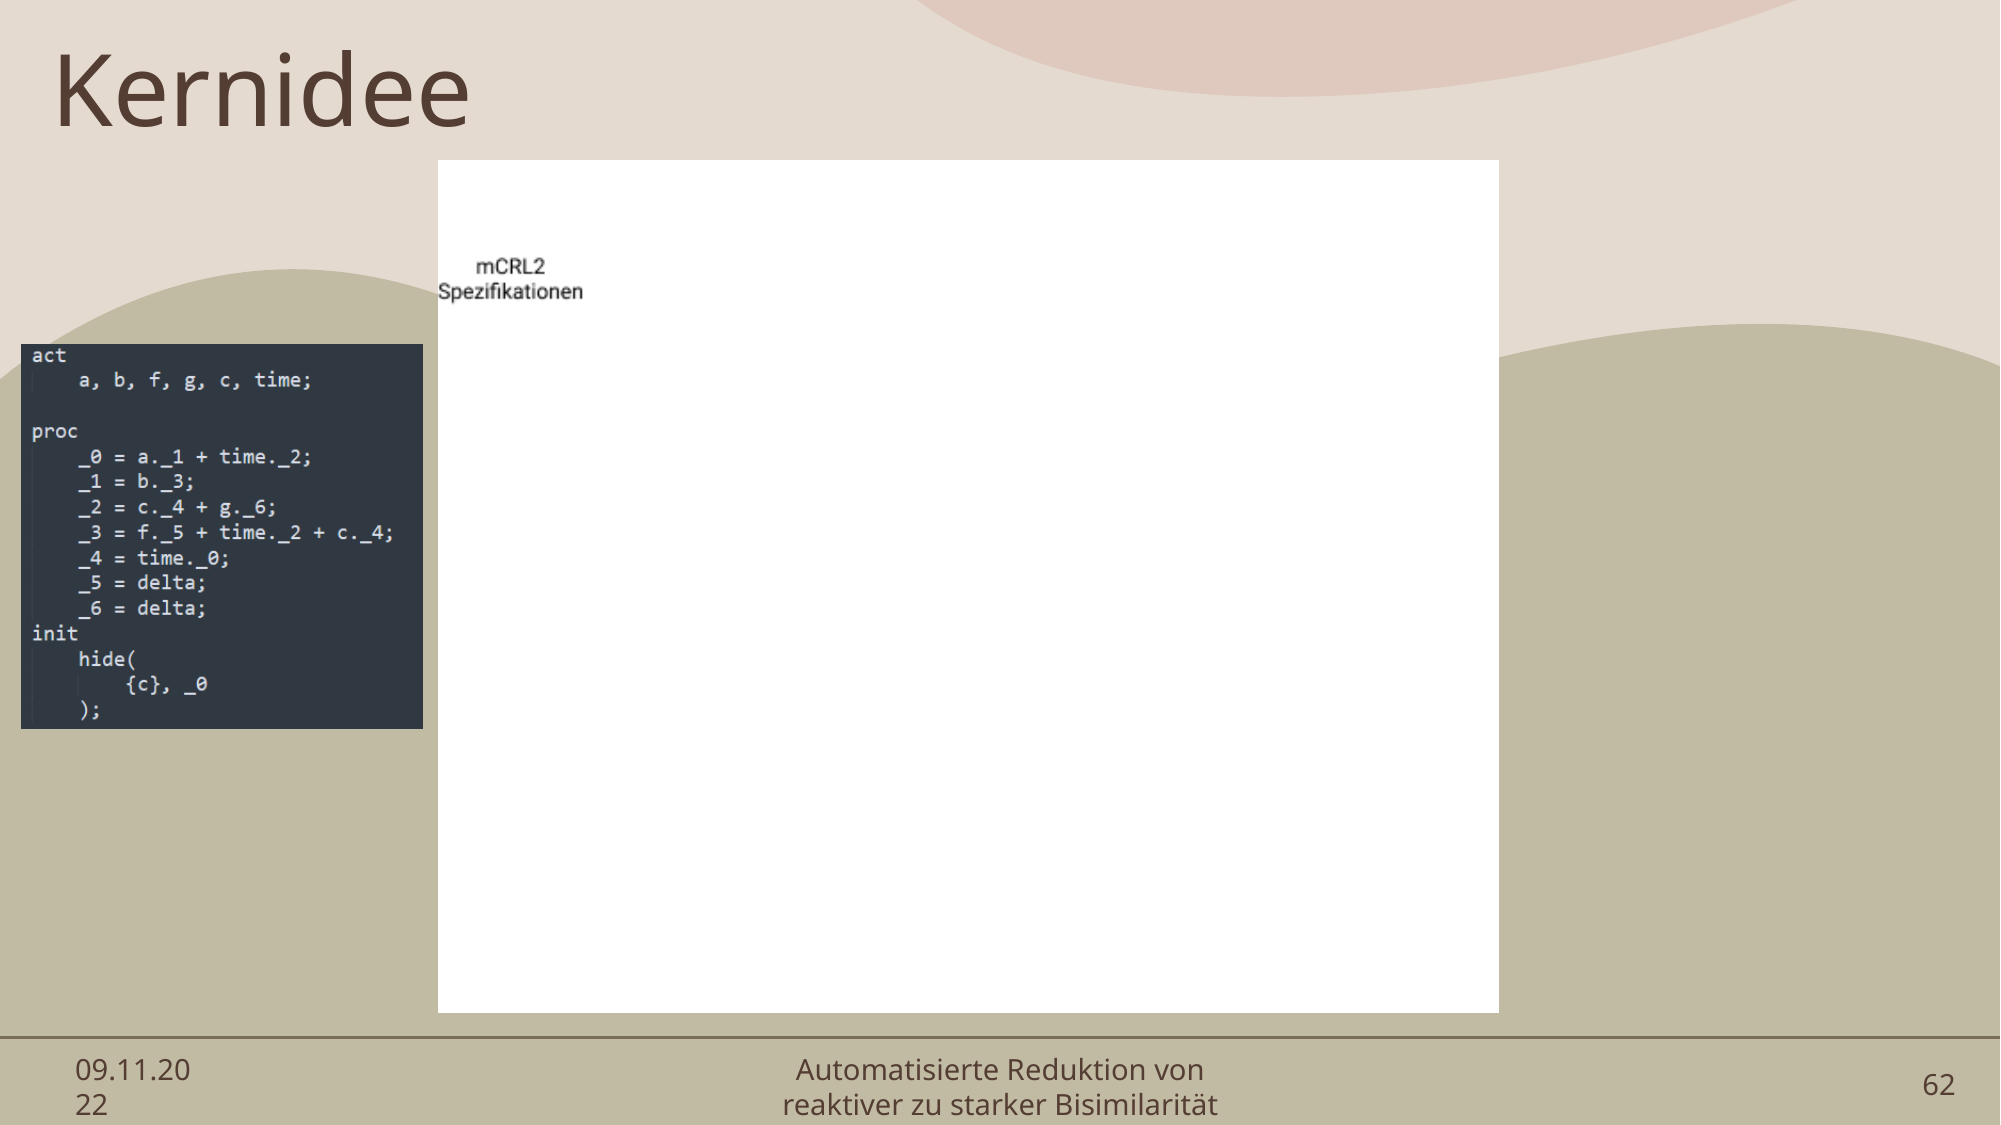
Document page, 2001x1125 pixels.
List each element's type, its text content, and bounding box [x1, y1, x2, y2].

picture [438, 160, 1499, 1013]
slide_number 62 [1808, 1060, 1971, 1112]
title Kernidee [36, 38, 517, 150]
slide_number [60, 1060, 222, 1112]
footer Automatisierte Reduktion von reaktiver zu starker Bisimilarität [718, 1060, 1283, 1112]
picture [21, 344, 423, 729]
